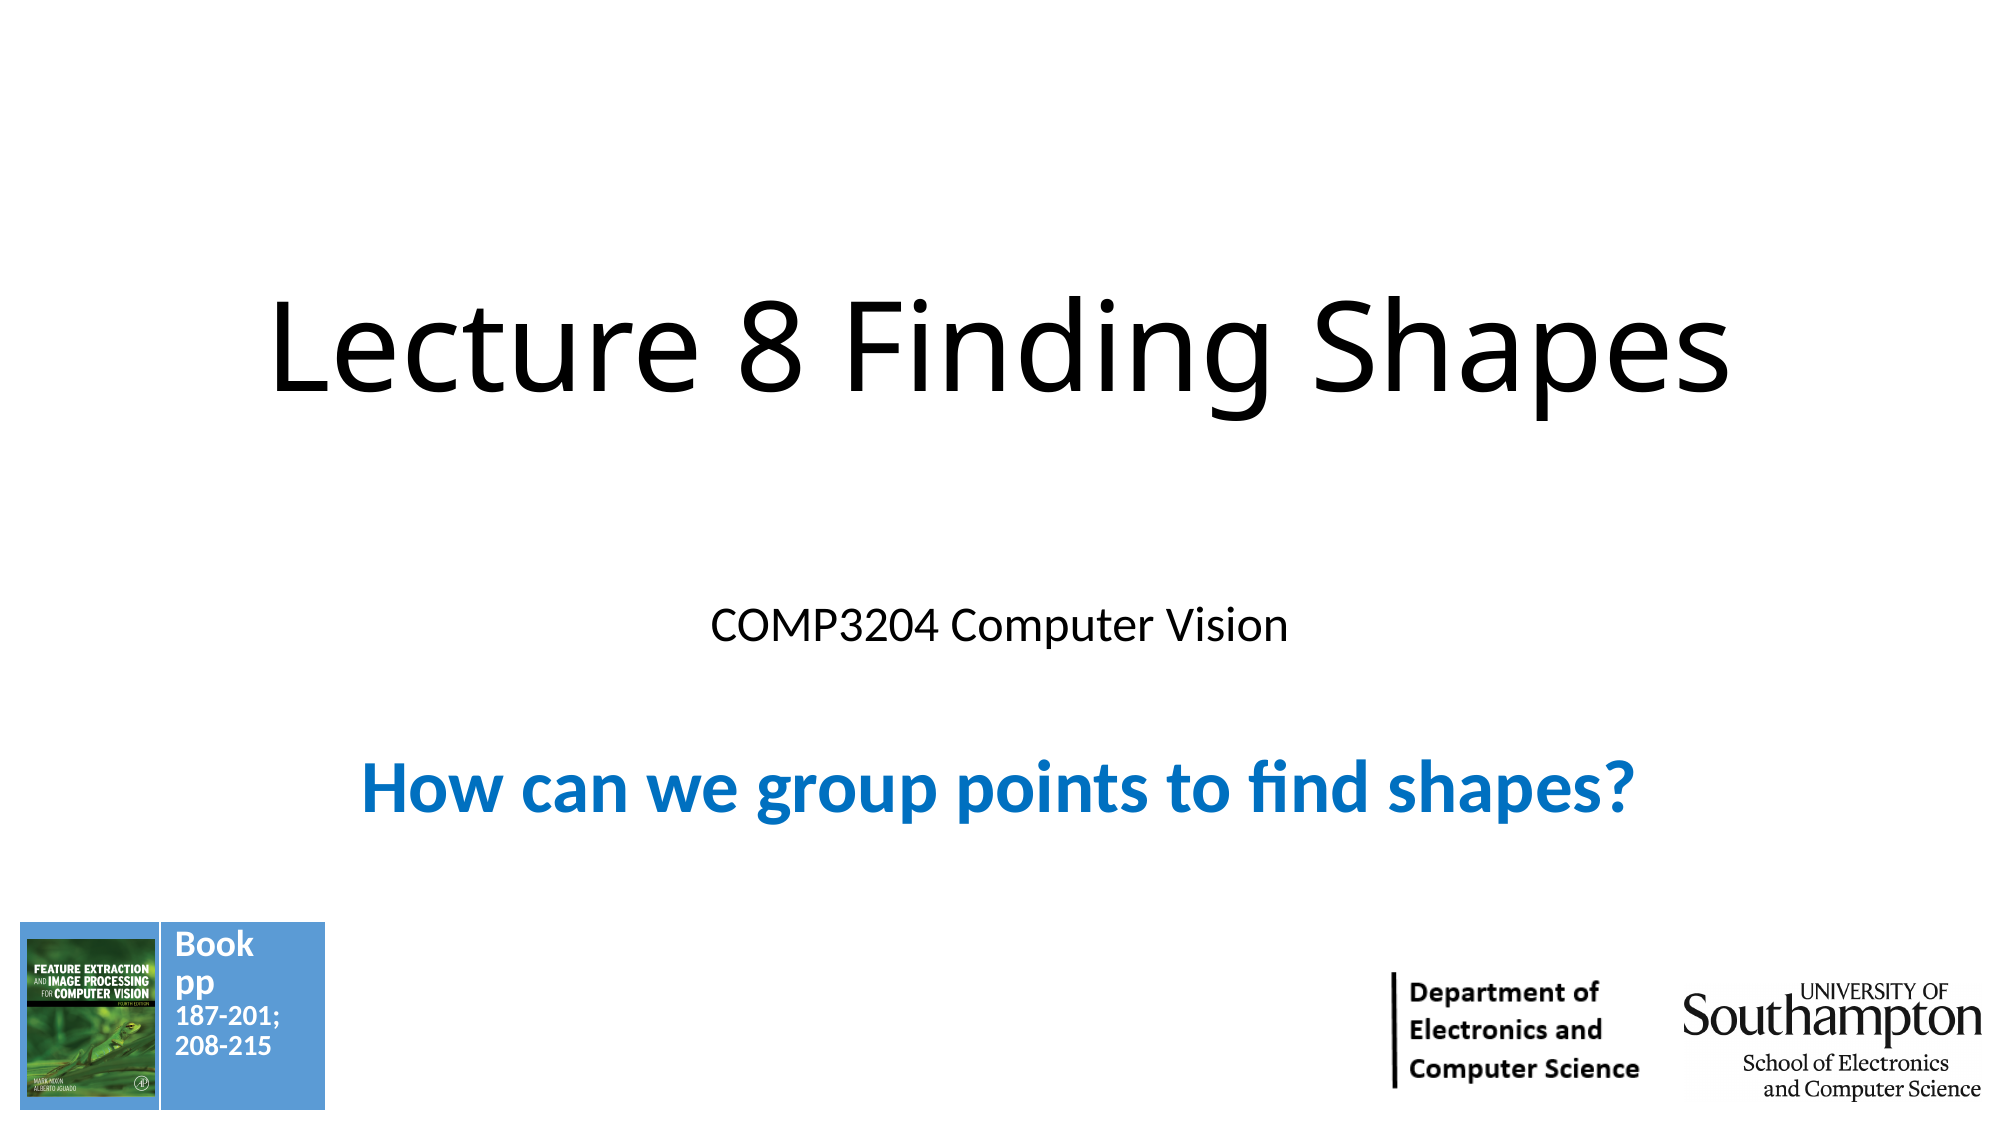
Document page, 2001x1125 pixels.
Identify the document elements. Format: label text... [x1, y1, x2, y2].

table_header Book pp 187-201; 208-215 [161, 922, 325, 1110]
picture [1684, 983, 1982, 1102]
picture [27, 939, 155, 1097]
title Lecture 8 Finding Shapes [0, 184, 2000, 576]
picture [1374, 957, 1656, 1112]
table_header [20, 922, 159, 1110]
subtitle COMP3204 Computer Vision How can we group points to find shapes? [249, 590, 1750, 863]
